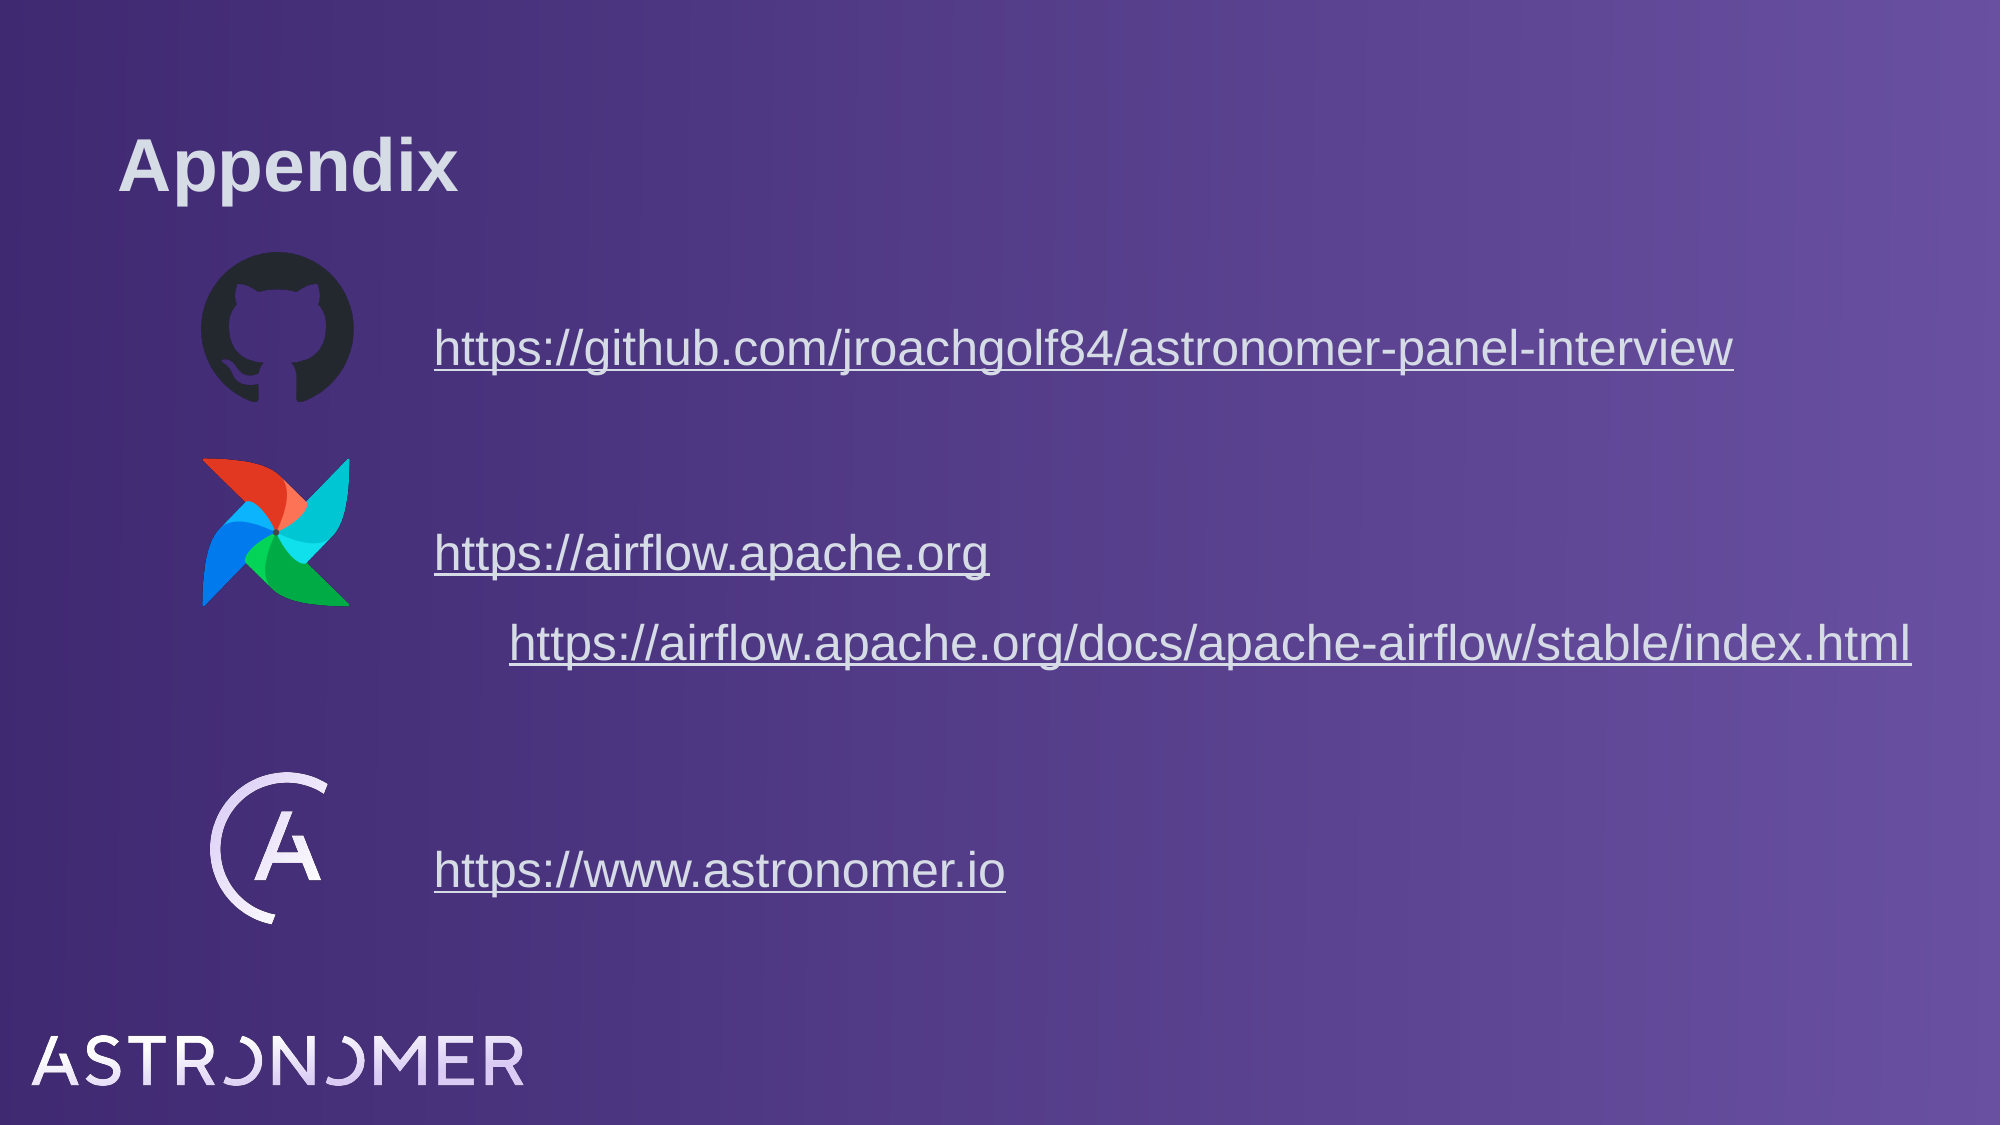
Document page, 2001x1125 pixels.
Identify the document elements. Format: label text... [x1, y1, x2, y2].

picture [201, 252, 354, 403]
picture [31, 1035, 524, 1086]
text_box https://github.com/jroachgolf84/astronomer-panel-interview [418, 278, 1787, 474]
text_box https://www.astronomer.io [418, 800, 1482, 906]
picture [201, 457, 355, 608]
text_box Appendix [103, 96, 1471, 215]
text_box https://airflow.apache.org https://airflow.apache.org/docs/apache-airflow/stable/index.html [418, 482, 1963, 678]
picture [201, 772, 354, 926]
